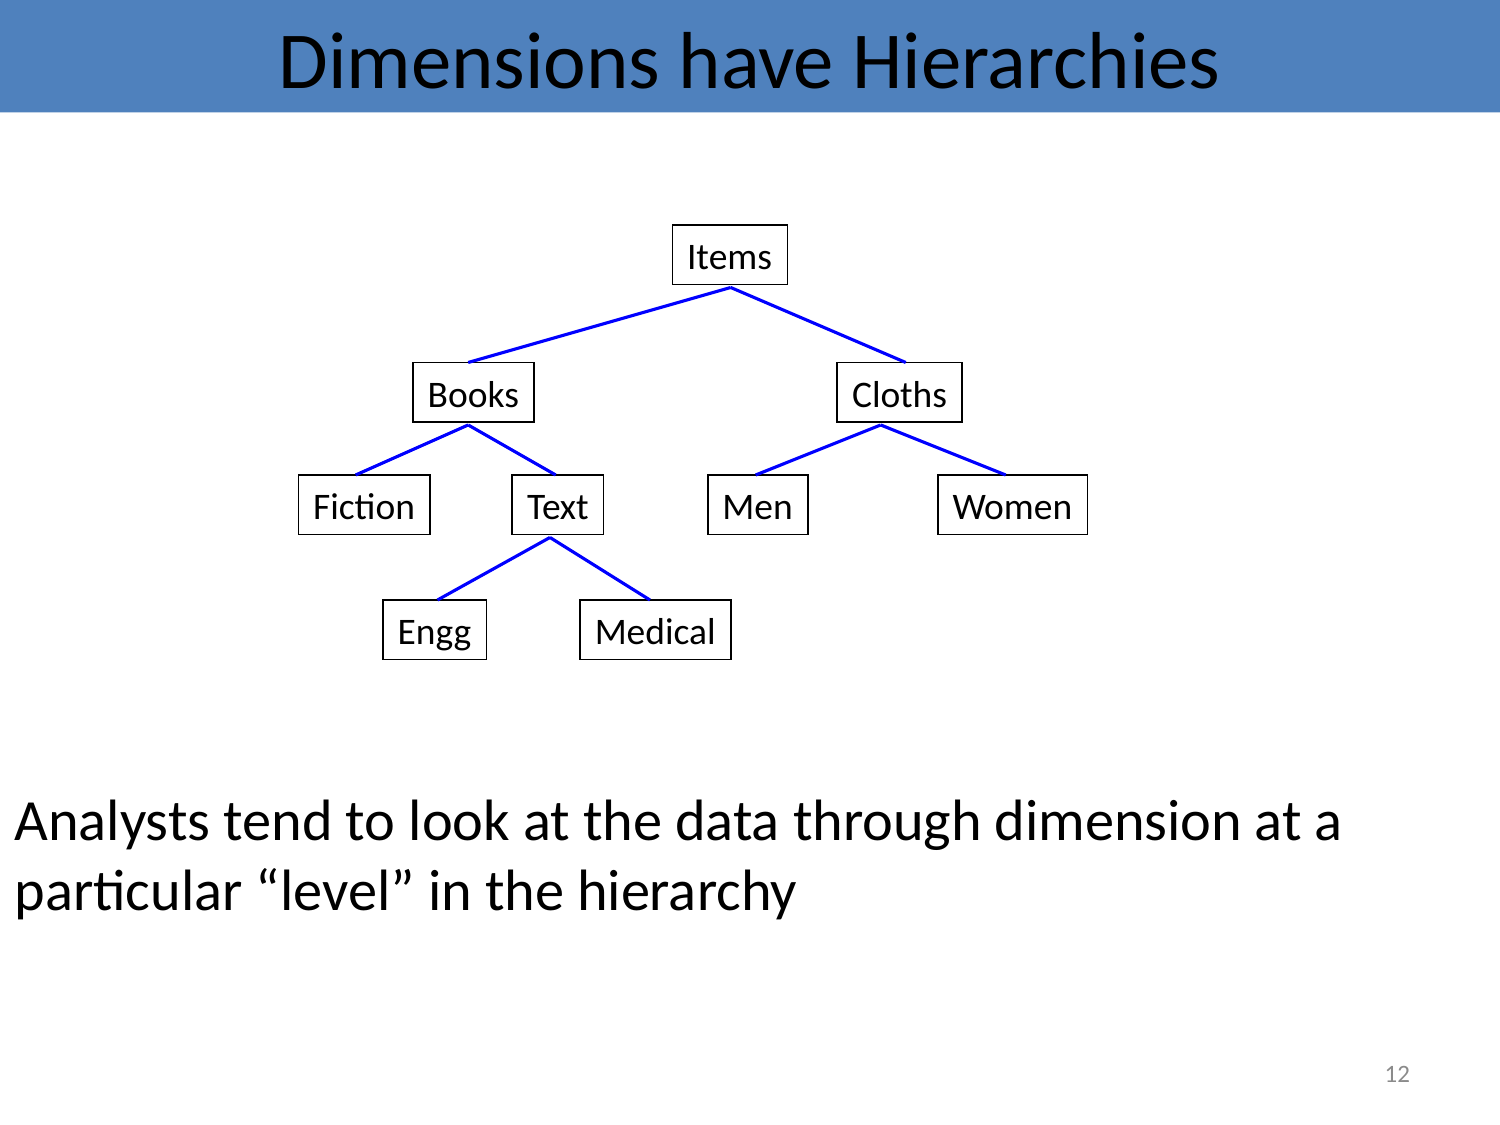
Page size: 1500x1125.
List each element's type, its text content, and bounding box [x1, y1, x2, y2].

title Dimensions have Hierarchies [0, 0, 1500, 113]
slide_number 12 [1074, 1042, 1425, 1103]
text_box Items [672, 224, 788, 285]
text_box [374, 537, 737, 662]
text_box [405, 287, 969, 423]
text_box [292, 424, 1094, 537]
text_box Analysts tend to look at the data through dimension at a particular “level” in the hierarchy [0, 774, 1500, 930]
